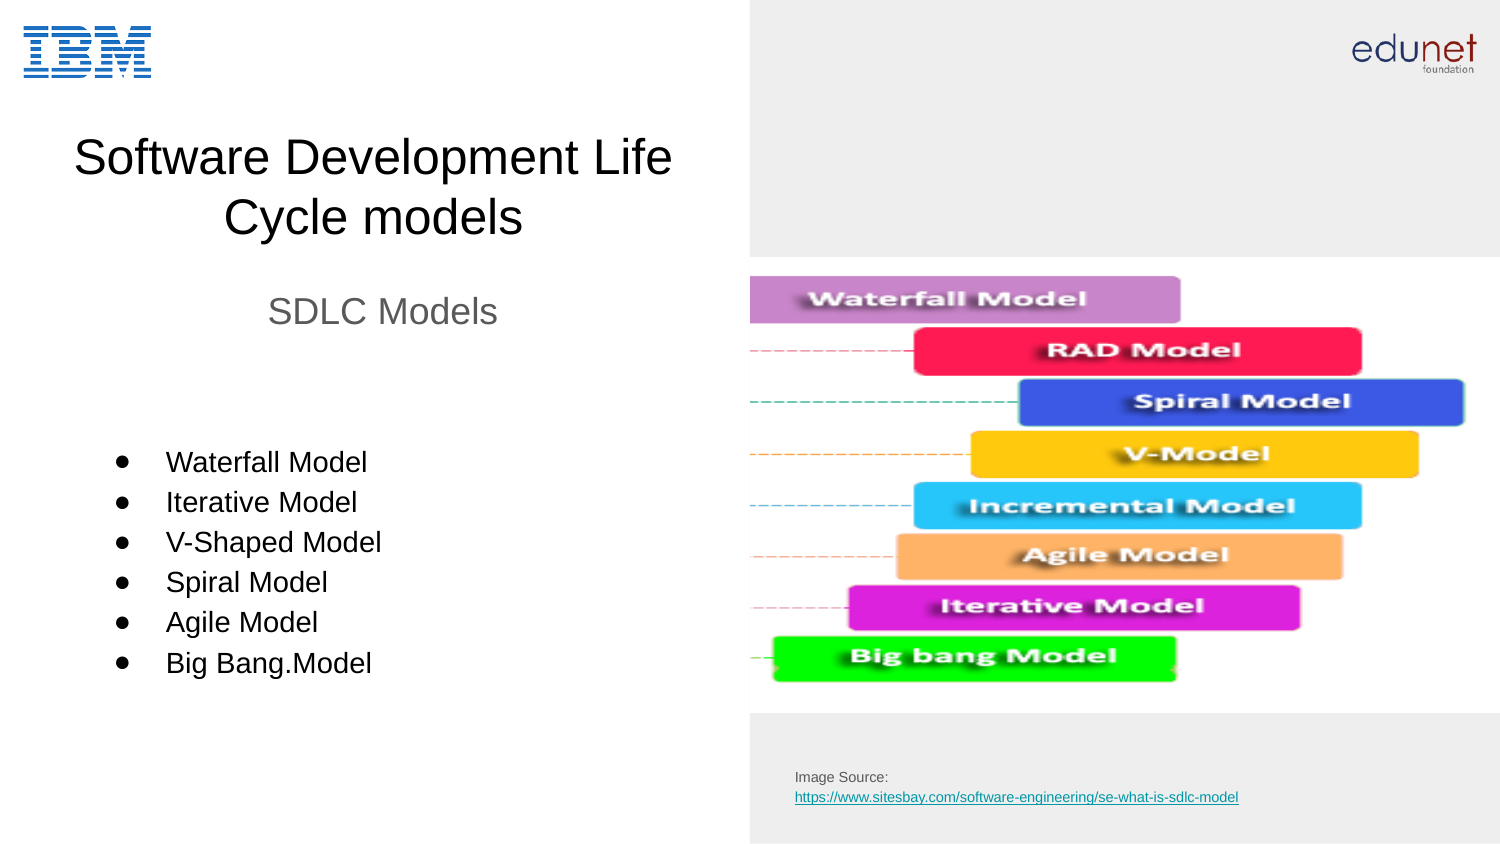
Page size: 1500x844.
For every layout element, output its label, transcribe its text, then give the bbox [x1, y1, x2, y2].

picture [1350, 26, 1480, 78]
title Software Development Life Cycle models [41, 102, 706, 223]
list Image Source: https://www.sitesbay.com/software-engineering/se-what-is-sdlc-model [779, 750, 1484, 832]
list Waterfall Model Iterative Model V-Shaped Model Spiral Model Agile Model Big Bang.Model [75, 397, 706, 765]
picture [749, 256, 1500, 714]
picture [23, 26, 151, 78]
subtitle SDLC Models [41, 257, 706, 363]
